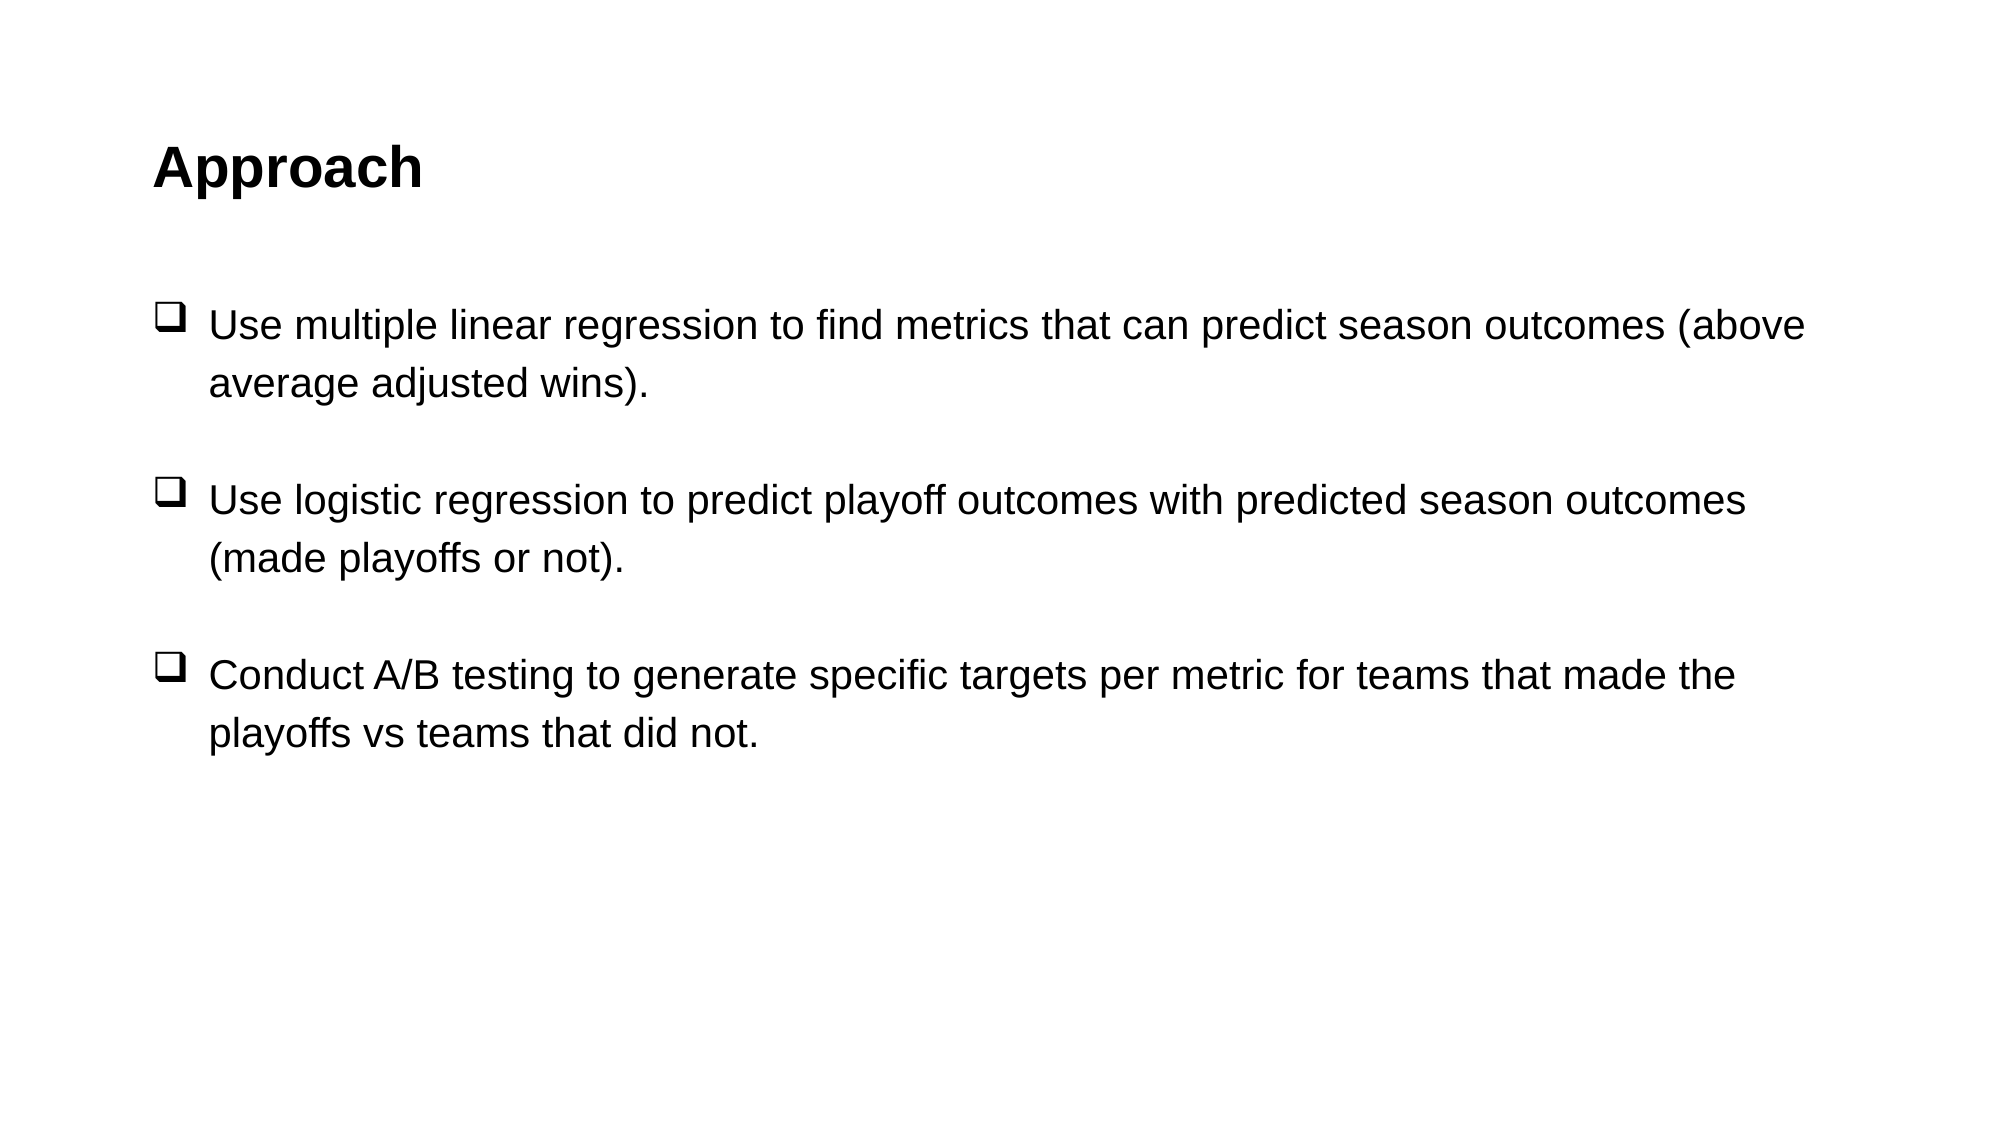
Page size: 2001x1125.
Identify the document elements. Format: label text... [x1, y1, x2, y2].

text_box Use multiple linear regression to find metrics that can predict season outcomes (above average adjusted wins). Use logistic regression to predict playoff outcomes with predicted season outcomes (made playoffs or not). Conduct A/B testing to generate specific targets per metric for teams that made the playoffs vs teams that did not. [137, 282, 1859, 814]
title Approach [137, 59, 1122, 278]
